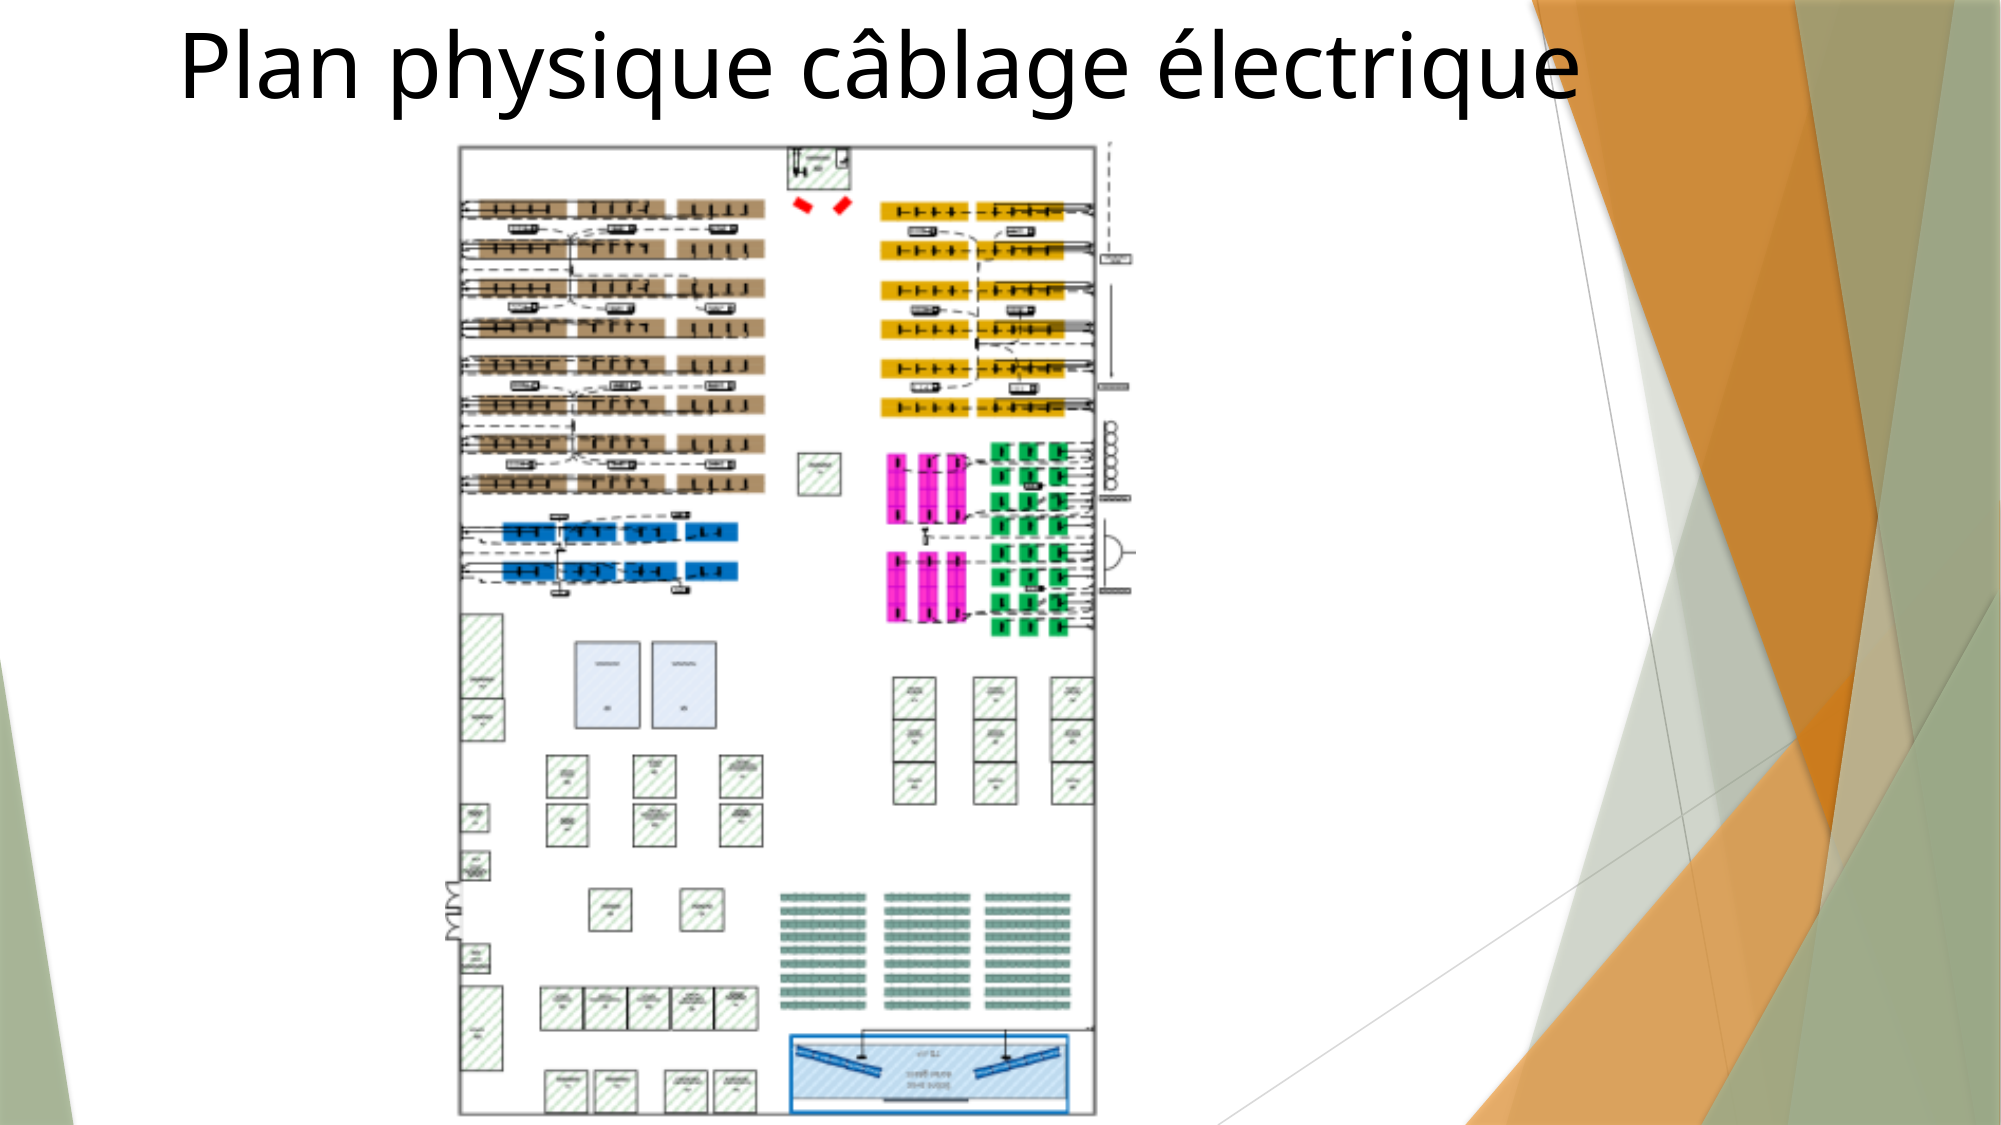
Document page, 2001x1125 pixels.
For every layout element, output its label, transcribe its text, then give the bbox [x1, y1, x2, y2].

picture [444, 136, 1137, 1125]
title Plan physique câblage électrique [162, 0, 1601, 130]
